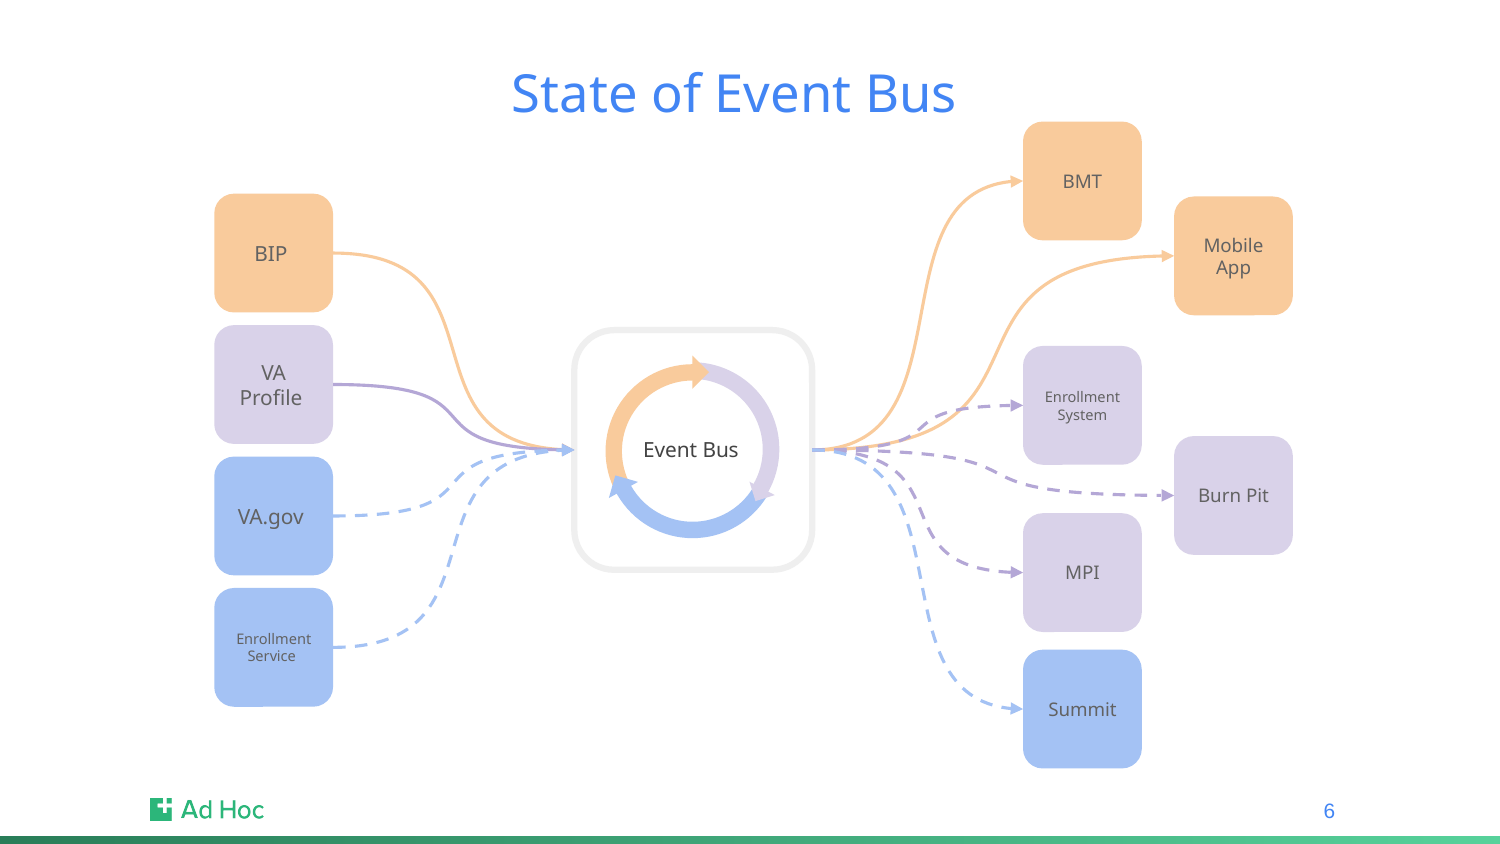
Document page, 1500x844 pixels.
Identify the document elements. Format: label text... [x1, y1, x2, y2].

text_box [1026, 449, 1175, 496]
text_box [811, 180, 1024, 255]
text_box VA.gov [214, 456, 327, 576]
text_box Summit [1023, 649, 1142, 769]
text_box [811, 449, 1024, 710]
text_box Burn Pit [1174, 436, 1293, 555]
text_box BMT [1023, 121, 1142, 241]
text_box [332, 252, 575, 383]
picture [150, 798, 264, 821]
text_box MPI [1028, 513, 1142, 633]
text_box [332, 384, 575, 448]
text_box Enrollment Service [214, 587, 334, 707]
text_box BIP [214, 193, 334, 313]
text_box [811, 405, 1024, 447]
title State of Event Bus [496, 44, 974, 139]
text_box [811, 255, 1175, 449]
slide_number ‹#› [1260, 777, 1350, 842]
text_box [573, 330, 805, 571]
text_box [332, 449, 575, 648]
text_box Mobile App [1174, 196, 1293, 316]
text_box VA Profile [214, 325, 327, 444]
